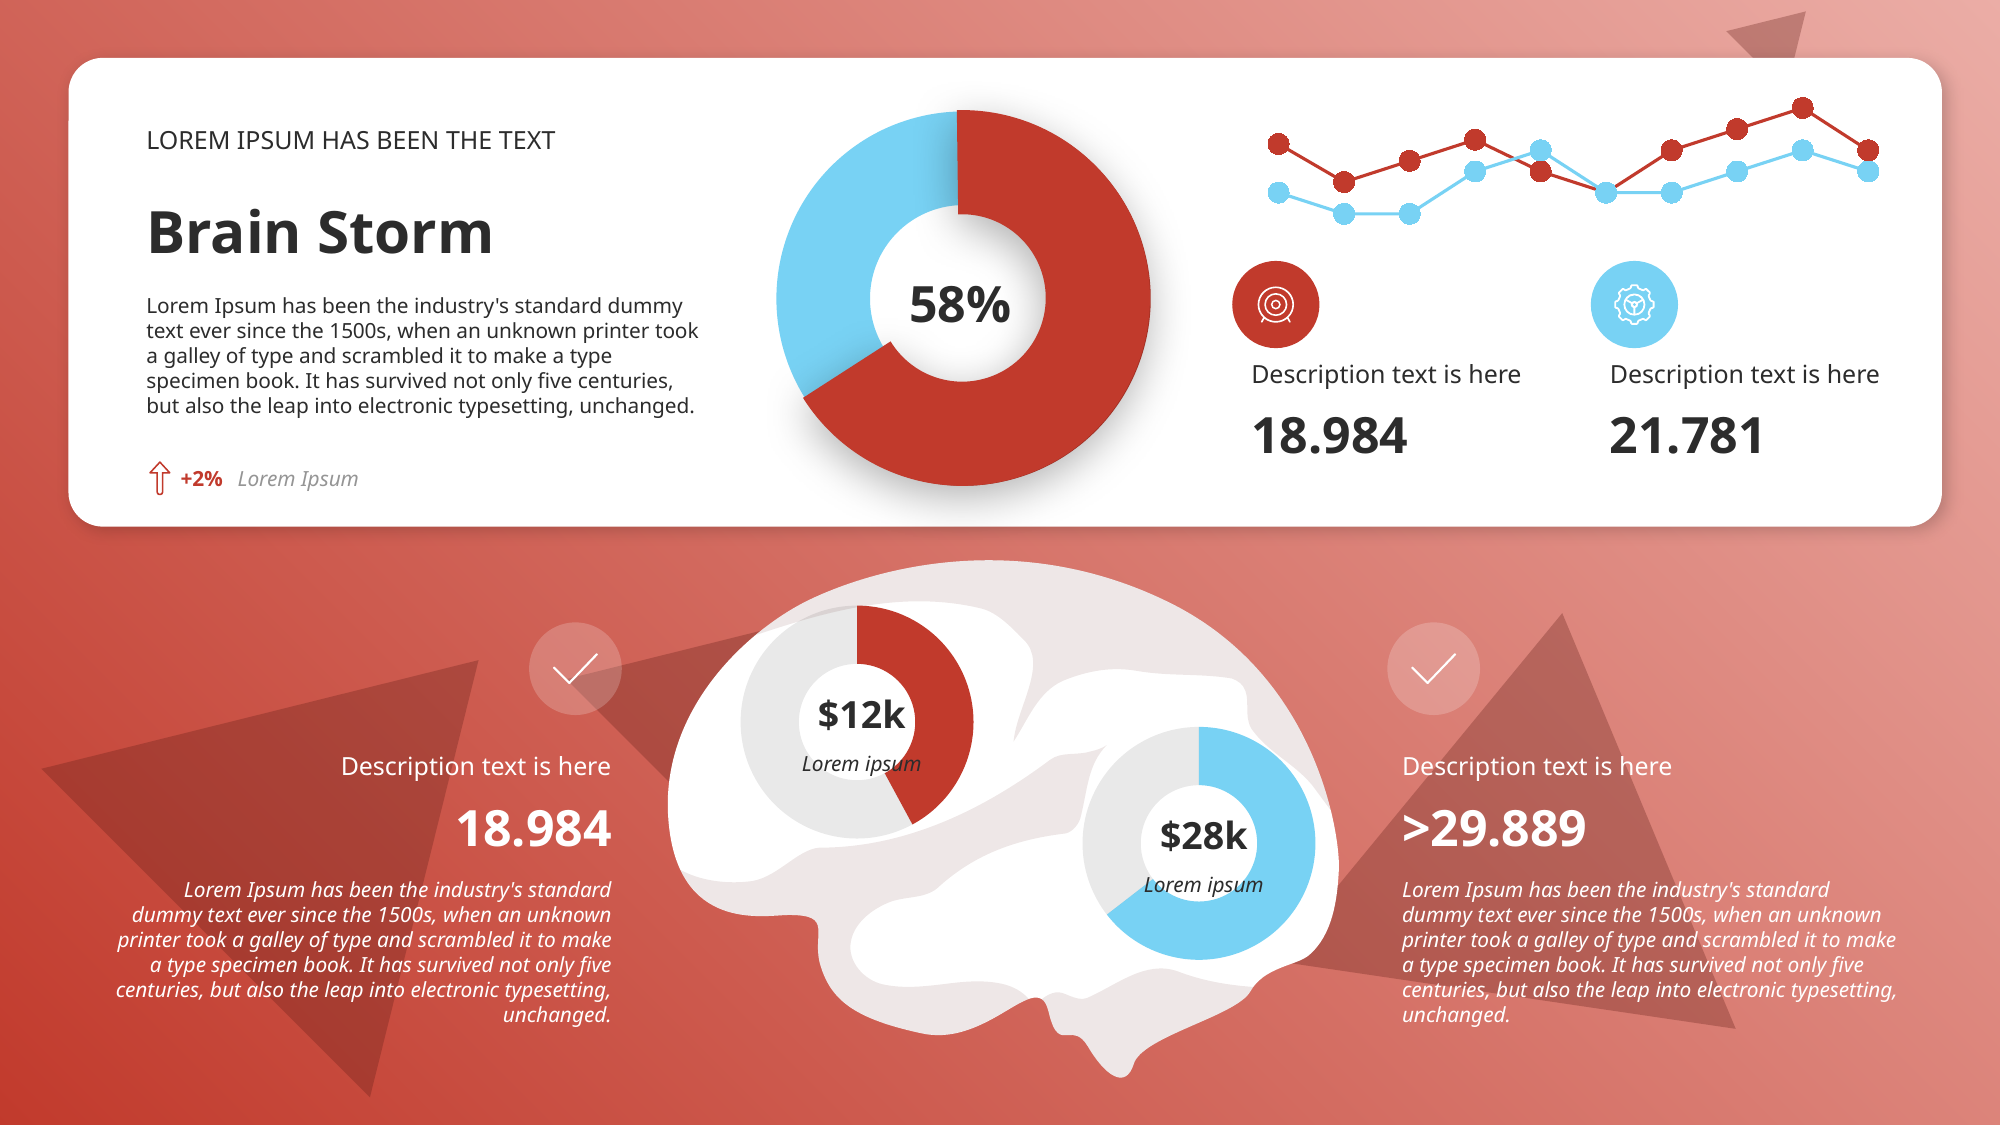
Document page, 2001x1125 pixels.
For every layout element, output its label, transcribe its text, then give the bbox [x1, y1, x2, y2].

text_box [659, 526, 1341, 1091]
text_box [68, 57, 1942, 527]
text_box [1454, 611, 1618, 743]
text_box [1341, 824, 1671, 979]
text_box +2% [170, 458, 233, 499]
chart [731, 604, 990, 839]
text_box Description text is here [99, 743, 627, 789]
text_box Lorem Ipsum has been the industry's standard dummy text ever since the 1500s, when an unknown printer took a galley of type and scrambled it to make a type specimen book. It has survived not only five centuries, but also the leap into electronic typesetting, unchanged. [1387, 869, 1915, 1034]
text_box [1614, 284, 1655, 325]
text_box Description text is here [1236, 350, 1573, 396]
text_box >29.889 [1387, 789, 1915, 864]
text_box Brain Storm [131, 188, 719, 273]
chart [1072, 726, 1332, 960]
text_box 21.781 [1595, 396, 1931, 472]
text_box Lorem Ipsum has been the industry's standard dummy text ever since the 1500s, when an unknown printer took a galley of type and scrambled it to make a type specimen book. It has survived not only five centuries, but also the leap into electronic typesetting, unchanged. [131, 285, 719, 425]
text_box Description text is here [1595, 350, 1931, 396]
text_box [1589, 259, 1680, 350]
text_box 18.984 [99, 789, 627, 864]
text_box Lorem Ipsum has been the industry's standard dummy text ever since the 1500s, when an unknown printer took a galley of type and scrambled it to make a type specimen book. It has survived not only five centuries, but also the leap into electronic typesetting, unchanged. [99, 869, 627, 1034]
chart [1232, 83, 1915, 239]
text_box Description text is here [1387, 743, 1915, 789]
text_box [1386, 621, 1482, 717]
text_box LOREM IPSUM HAS BEEN THE TEXT [131, 117, 719, 163]
text_box [1257, 286, 1295, 323]
chart [720, 103, 1208, 494]
text_box [1231, 259, 1321, 350]
text_box [528, 621, 623, 717]
text_box Lorem Ipsum [237, 458, 384, 499]
text_box [1411, 653, 1457, 685]
text_box [149, 461, 171, 496]
text_box [553, 653, 598, 685]
text_box 18.984 [1236, 396, 1573, 472]
